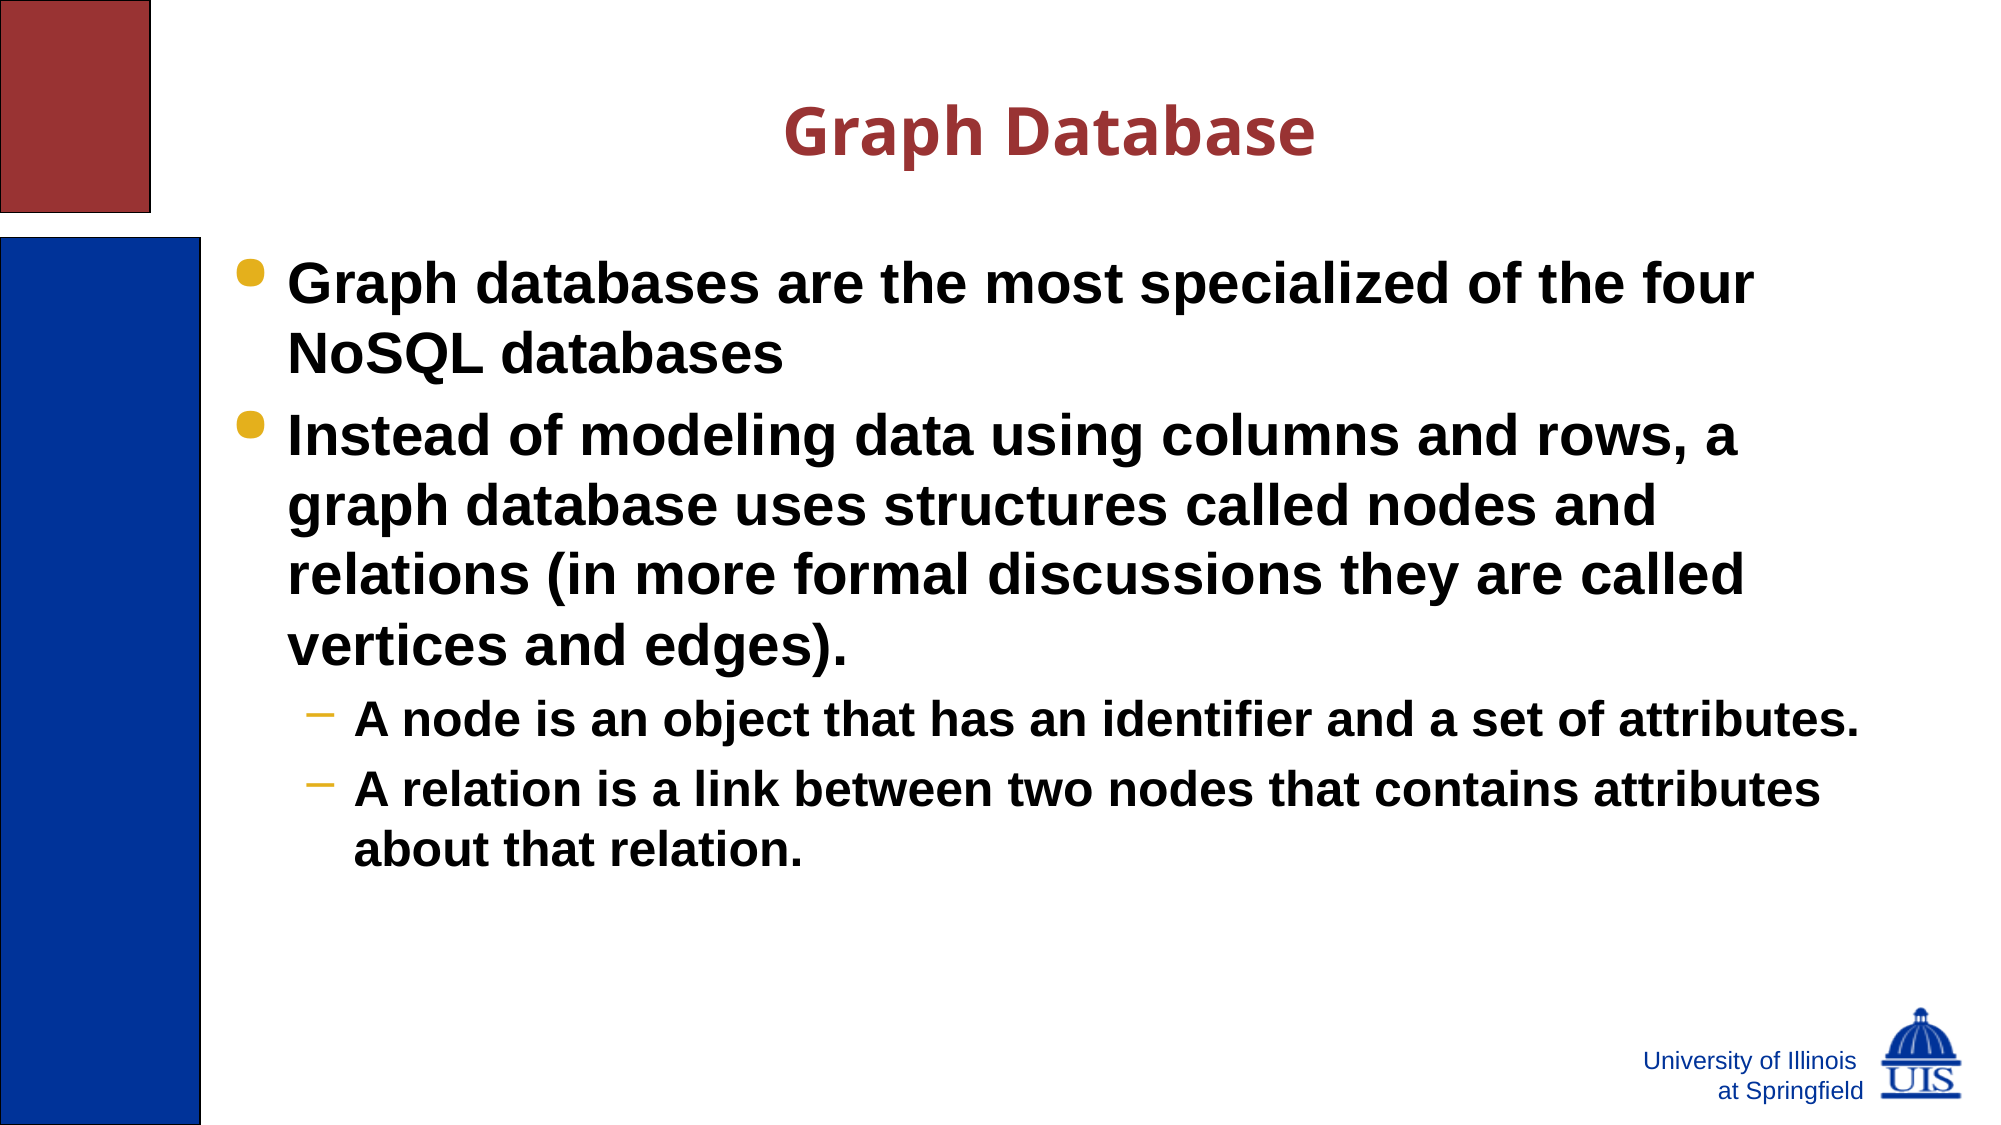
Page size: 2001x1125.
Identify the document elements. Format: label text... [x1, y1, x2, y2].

picture [1879, 1006, 1964, 1102]
list Graph databases are the most specialized of the four NoSQL databases Instead of modeling data using columns and rows, a graph database uses structures called nodes and relations (in more formal discussions they are called vertices and edges). A node is an object that has an identifier and a set of attributes. A relation is a link between two nodes that contains attributes about that relation. [216, 237, 1900, 1005]
title Graph Database [200, 45, 1900, 213]
